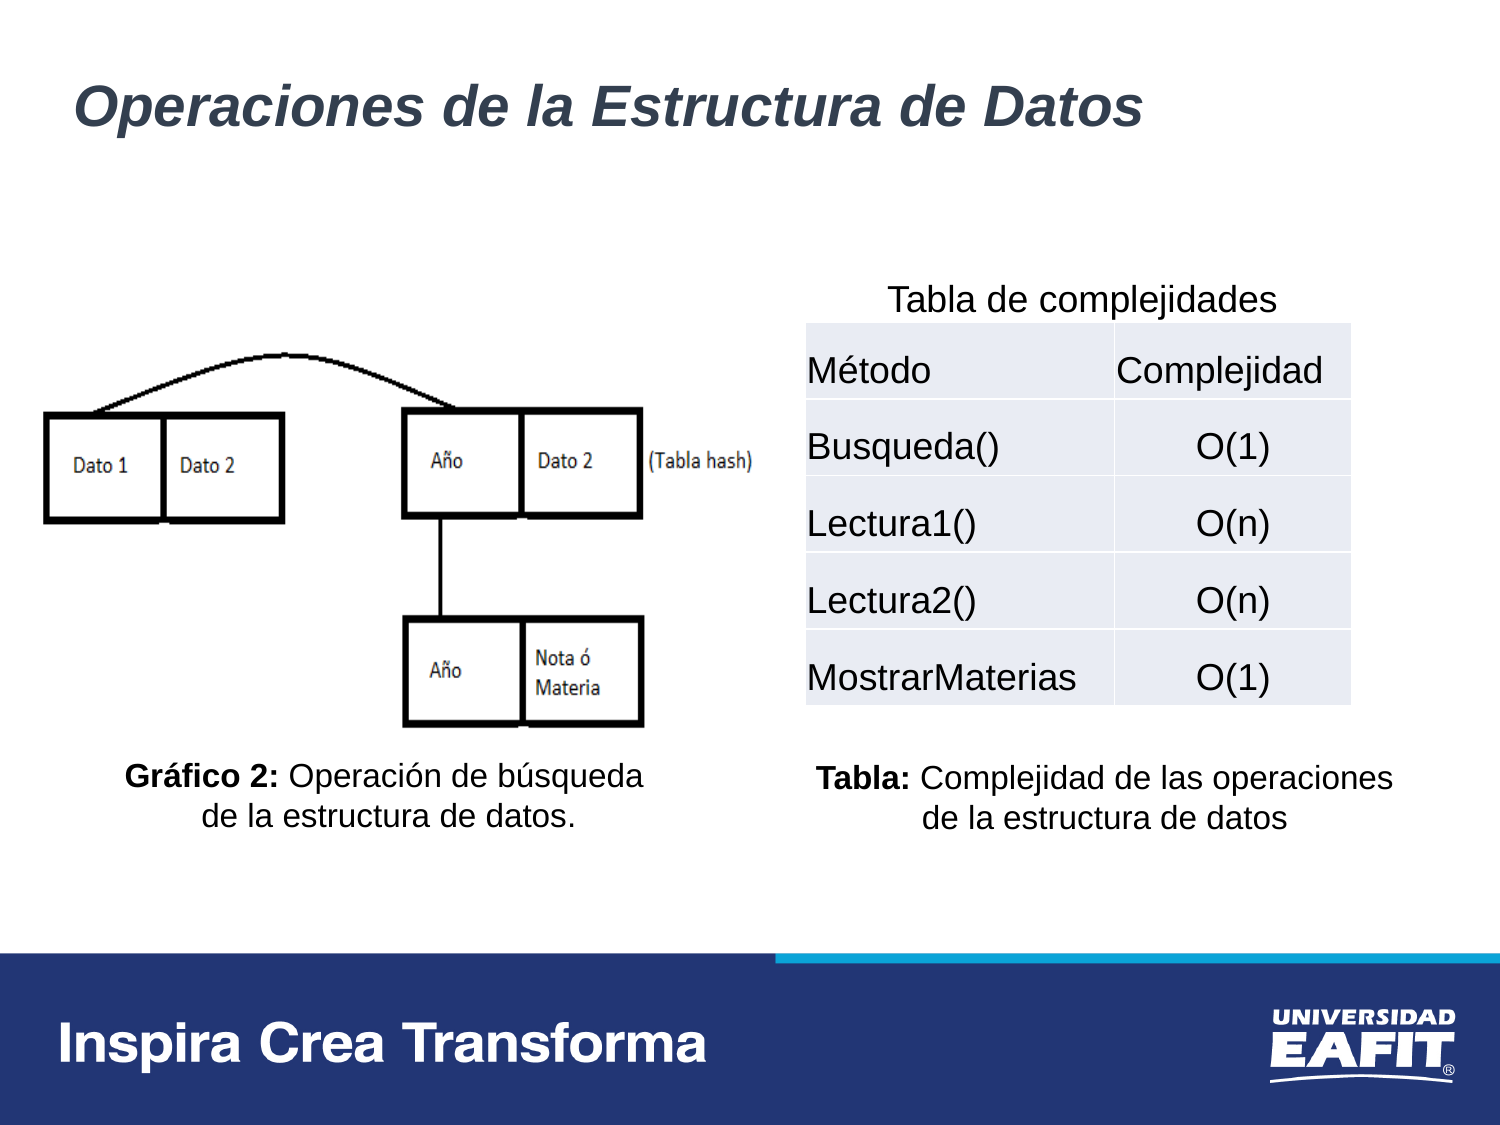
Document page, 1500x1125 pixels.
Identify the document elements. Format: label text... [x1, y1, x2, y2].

table_cell O(1) [1115, 400, 1351, 475]
picture [0, 0, 1500, 1125]
table_cell O(1) [1115, 630, 1351, 705]
text_box Operaciones de la Estructura de Datos [58, 57, 1353, 158]
text_box Tabla de complejidades [872, 268, 1353, 328]
table_cell Lectura2() [806, 553, 1114, 628]
table_cell Busqueda() [806, 400, 1114, 475]
table_header Complejidad [1115, 328, 1351, 398]
table_cell O(n) [1115, 476, 1351, 551]
table_header Método [806, 323, 1114, 398]
text_box Tabla: Complejidad de las operaciones de la estructura de datos [722, 749, 1488, 830]
table_cell Lectura1() [806, 476, 1114, 551]
table_cell MostrarMaterias [806, 630, 1114, 705]
table_cell O(n) [1115, 553, 1351, 628]
text_box Gráfico 2: Operación de búsqueda de la estructura de datos. [6, 756, 722, 827]
